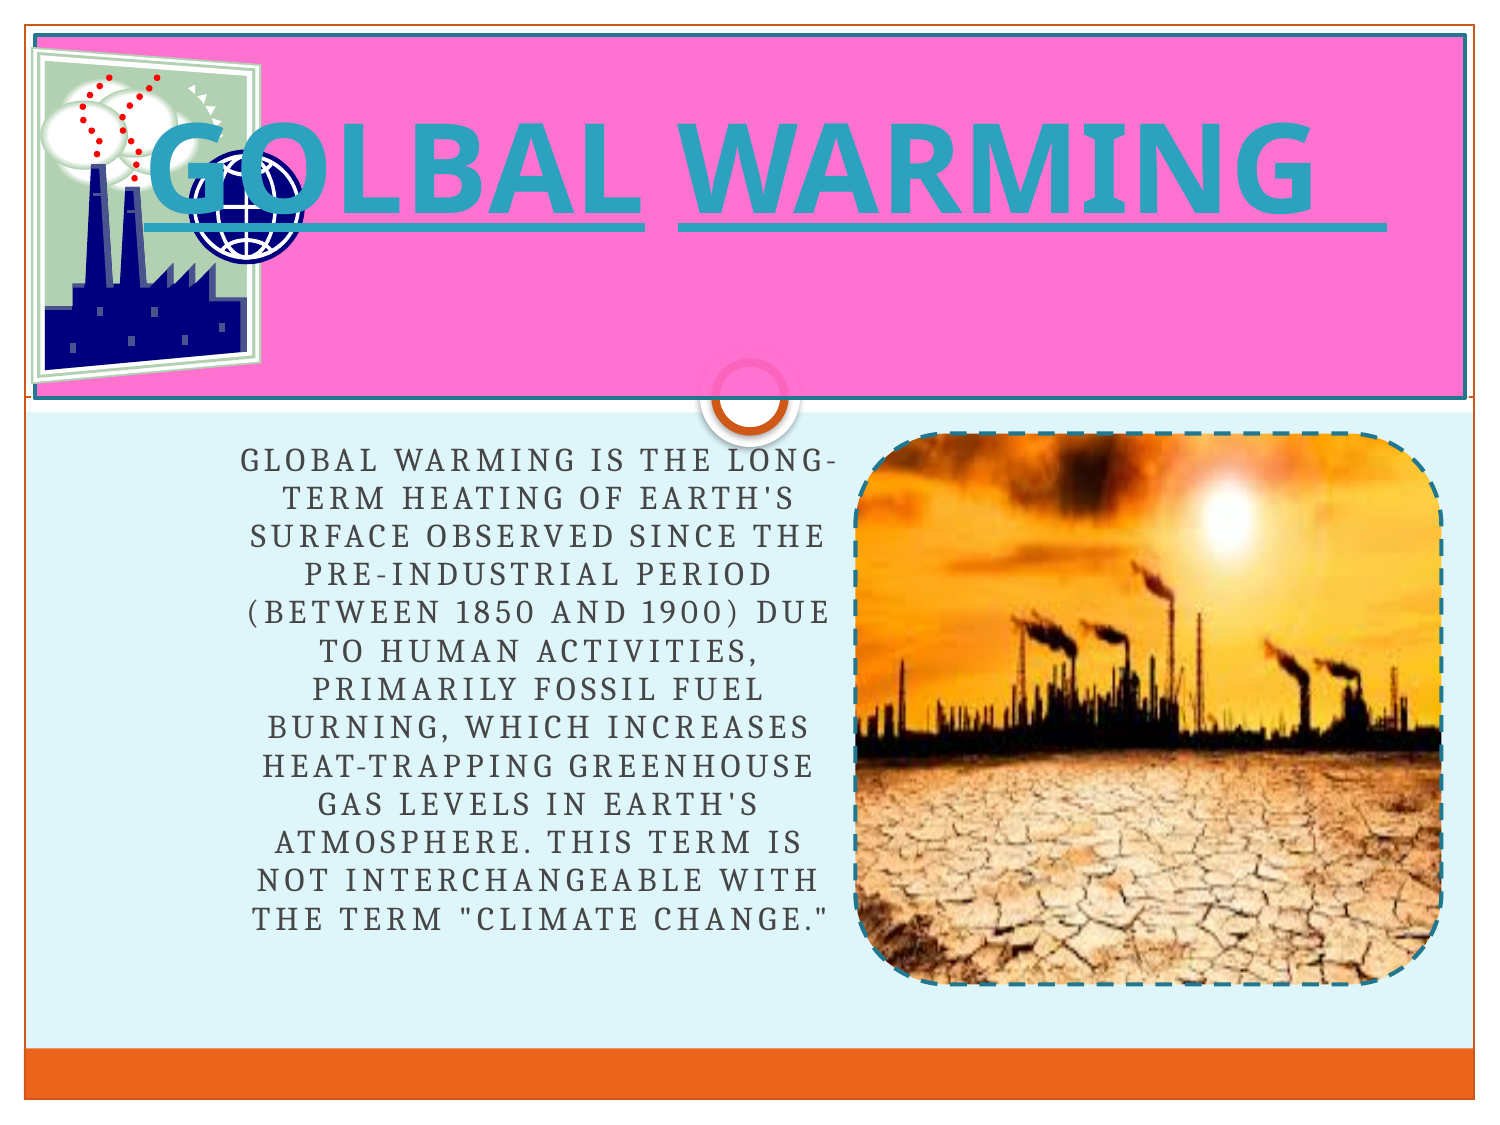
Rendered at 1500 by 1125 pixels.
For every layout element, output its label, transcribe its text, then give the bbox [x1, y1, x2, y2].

picture [30, 46, 305, 385]
text_box [33, 33, 1467, 400]
title GOLBAL WARMING [308, 62, 1418, 258]
subtitle Global warming is the long-term heating of Earth's surface observed since the pre-industrial period (between 1850 and 1900) due to human activities, primarily fossil fuel burning, which increases heat-trapping greenhouse gas levels in Earth's atmosphere. This term is not interchangeable with the term "climate change." [225, 433, 856, 1032]
text_box [853, 431, 1444, 987]
